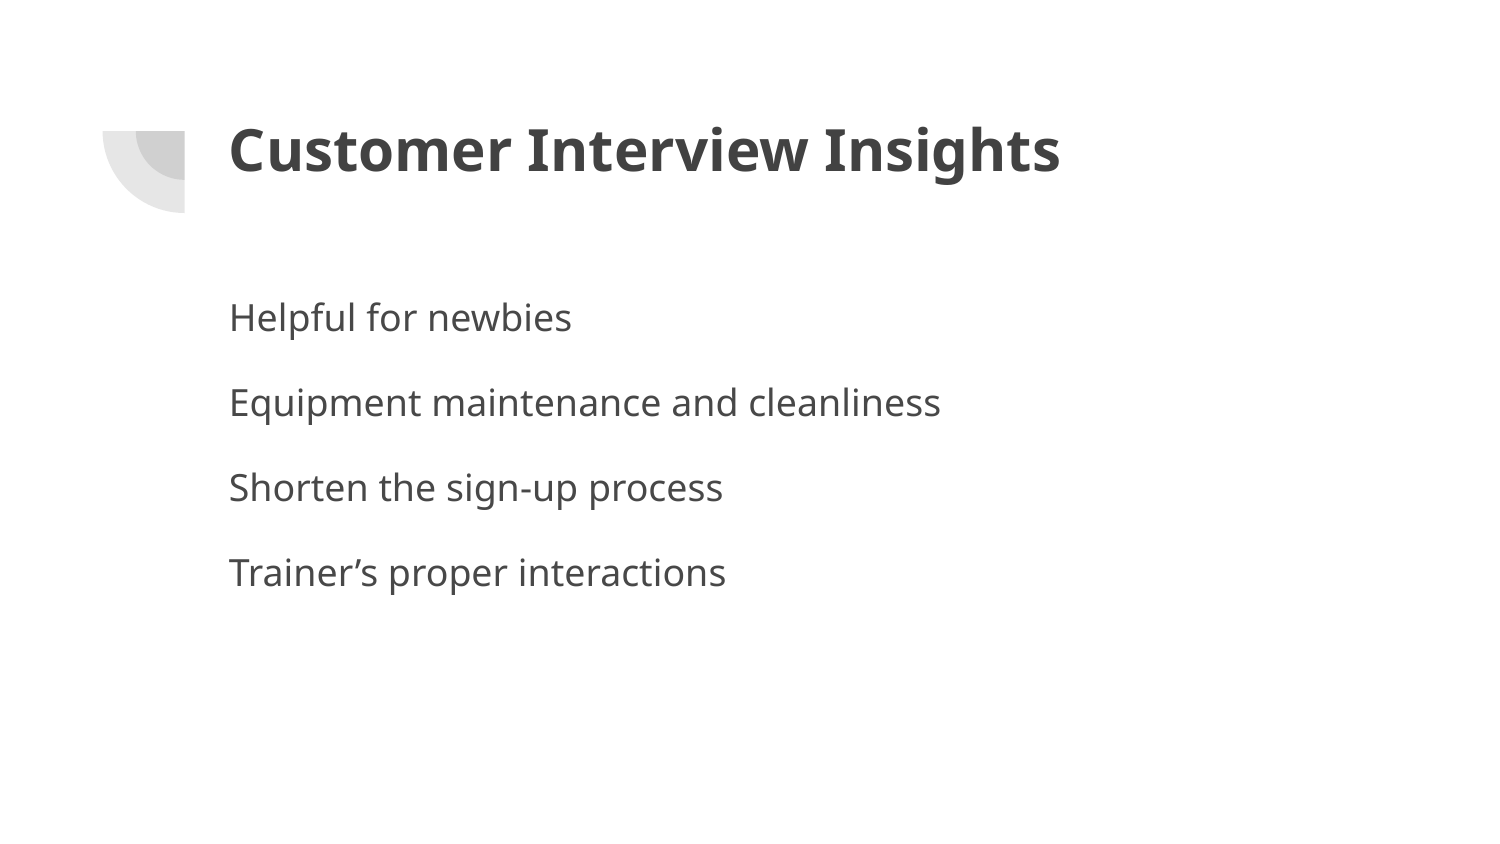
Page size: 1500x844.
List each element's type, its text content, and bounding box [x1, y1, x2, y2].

list Helpful for newbies Equipment maintenance and cleanliness Shorten the sign-up process Trainer’s proper interactions [213, 272, 1368, 690]
title Customer Interview Insights [213, 98, 1368, 263]
